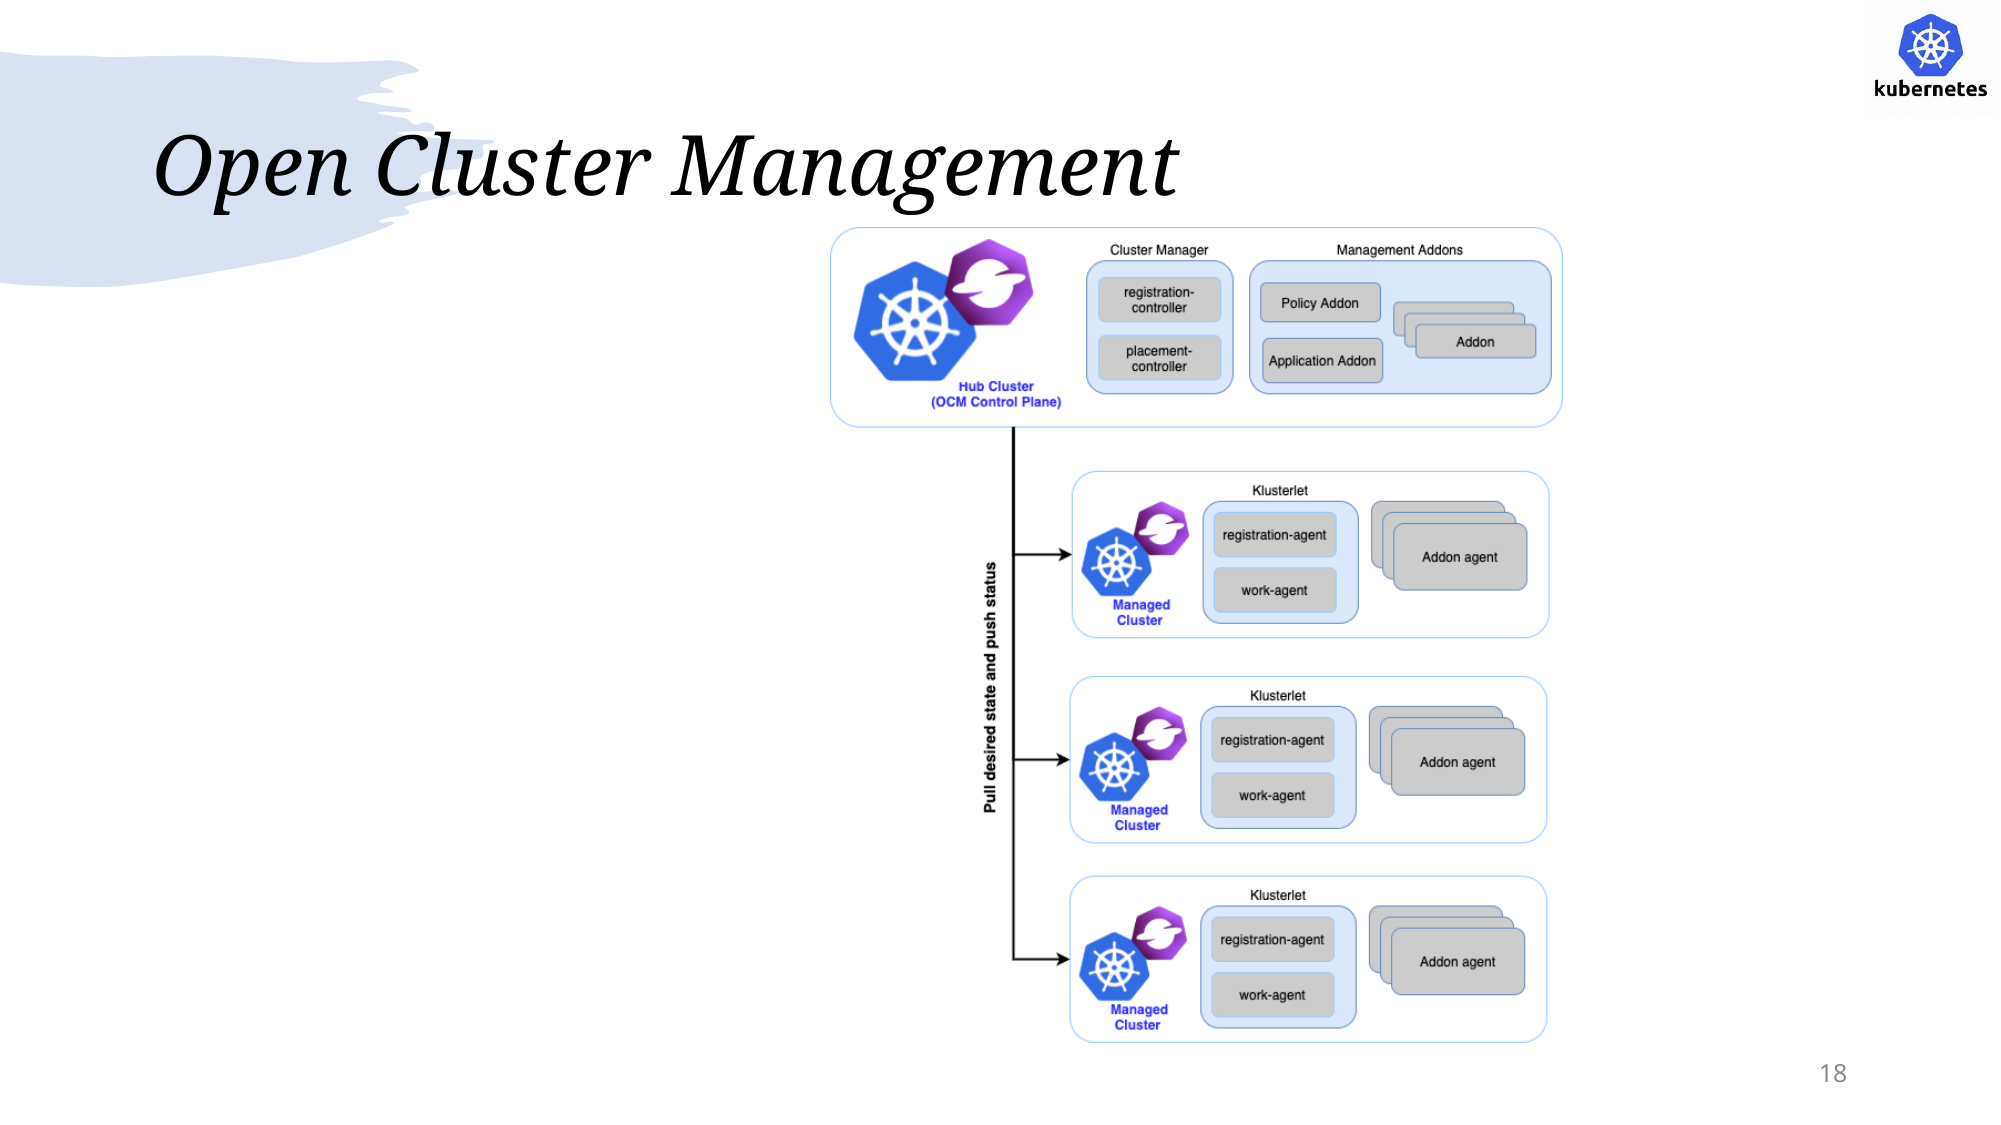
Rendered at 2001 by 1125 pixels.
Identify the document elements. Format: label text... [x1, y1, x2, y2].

slide_number 18 [1412, 1042, 1863, 1103]
picture [1862, 0, 1999, 116]
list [830, 227, 1563, 1043]
title Open Cluster Management [137, 59, 1863, 278]
